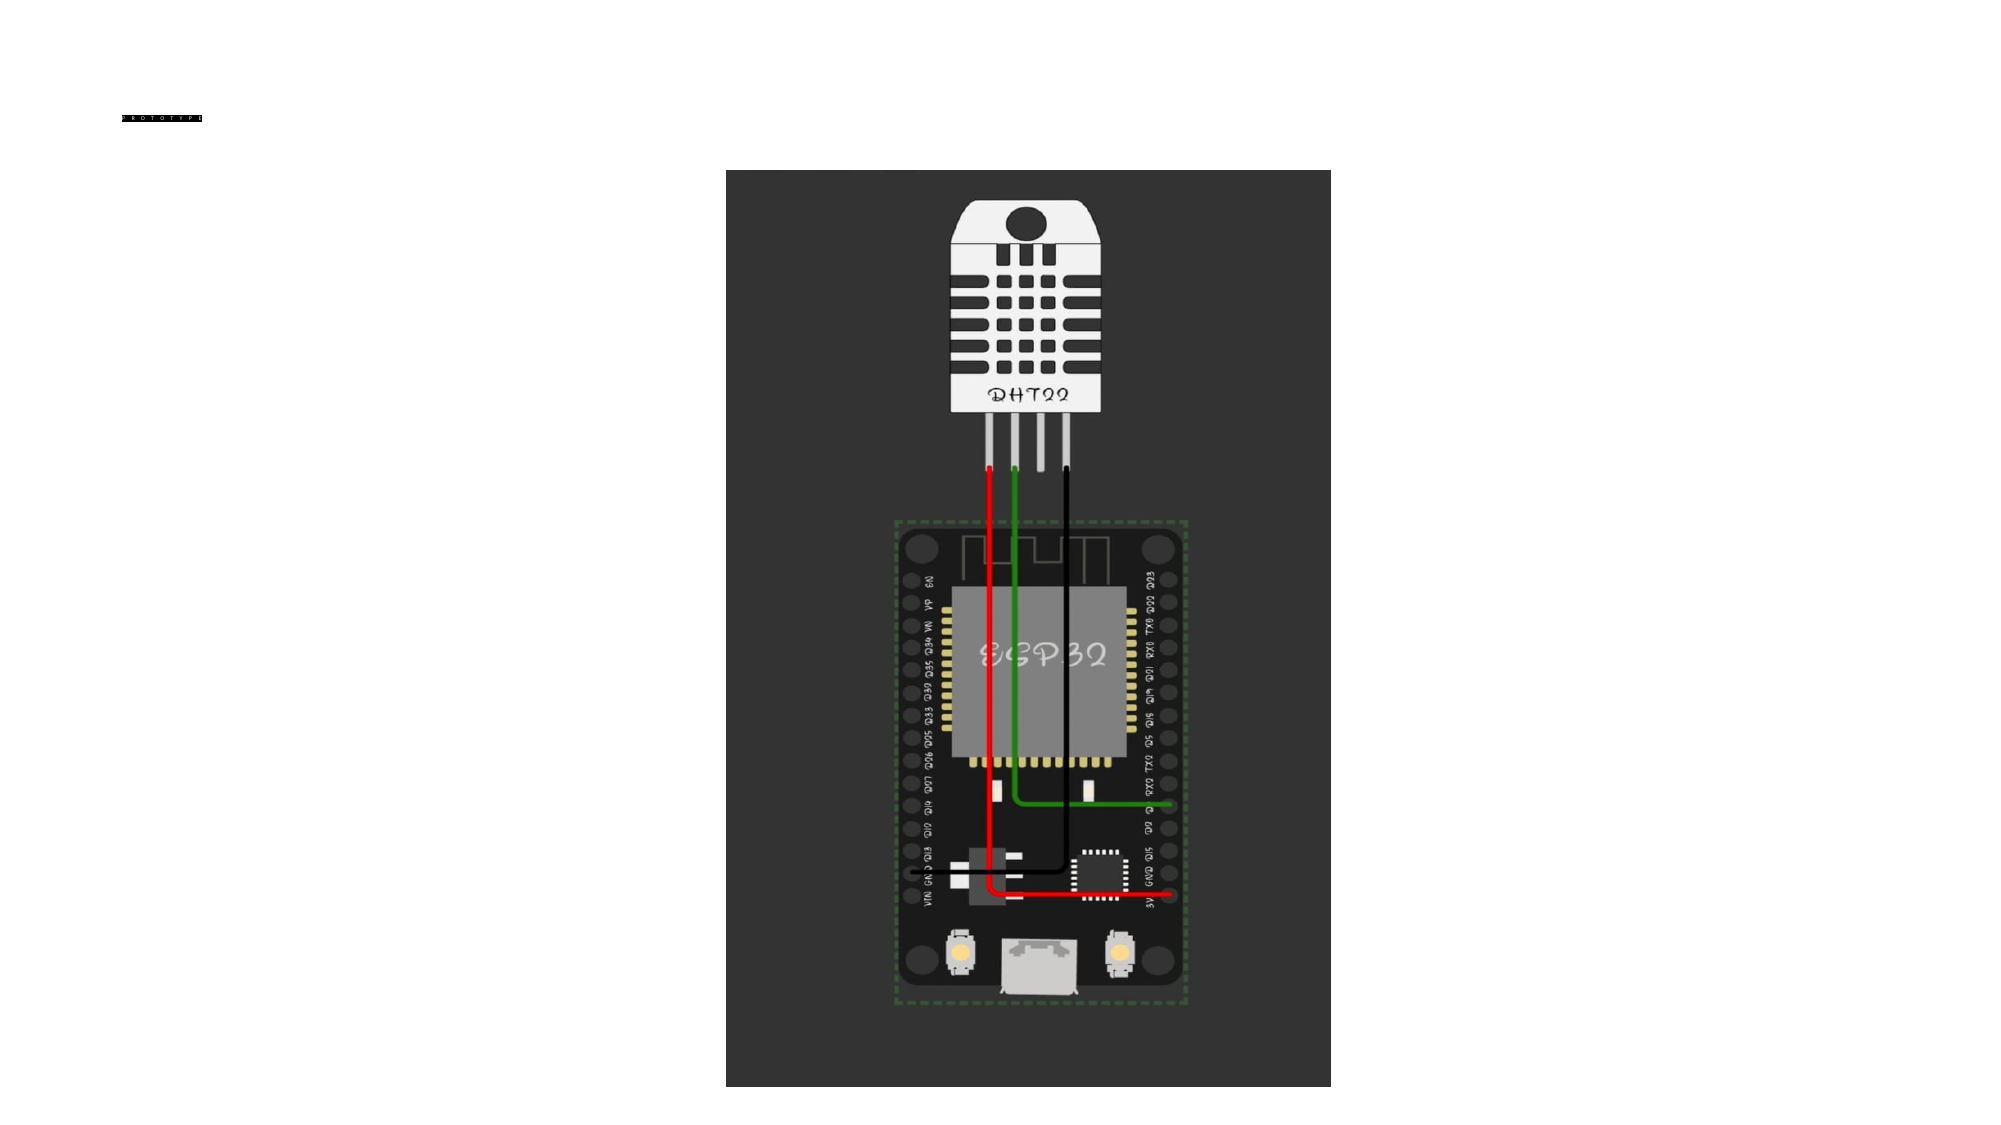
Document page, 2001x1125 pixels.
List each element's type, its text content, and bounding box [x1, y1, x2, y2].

title Prototype [107, 106, 1850, 129]
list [726, 169, 1331, 1087]
